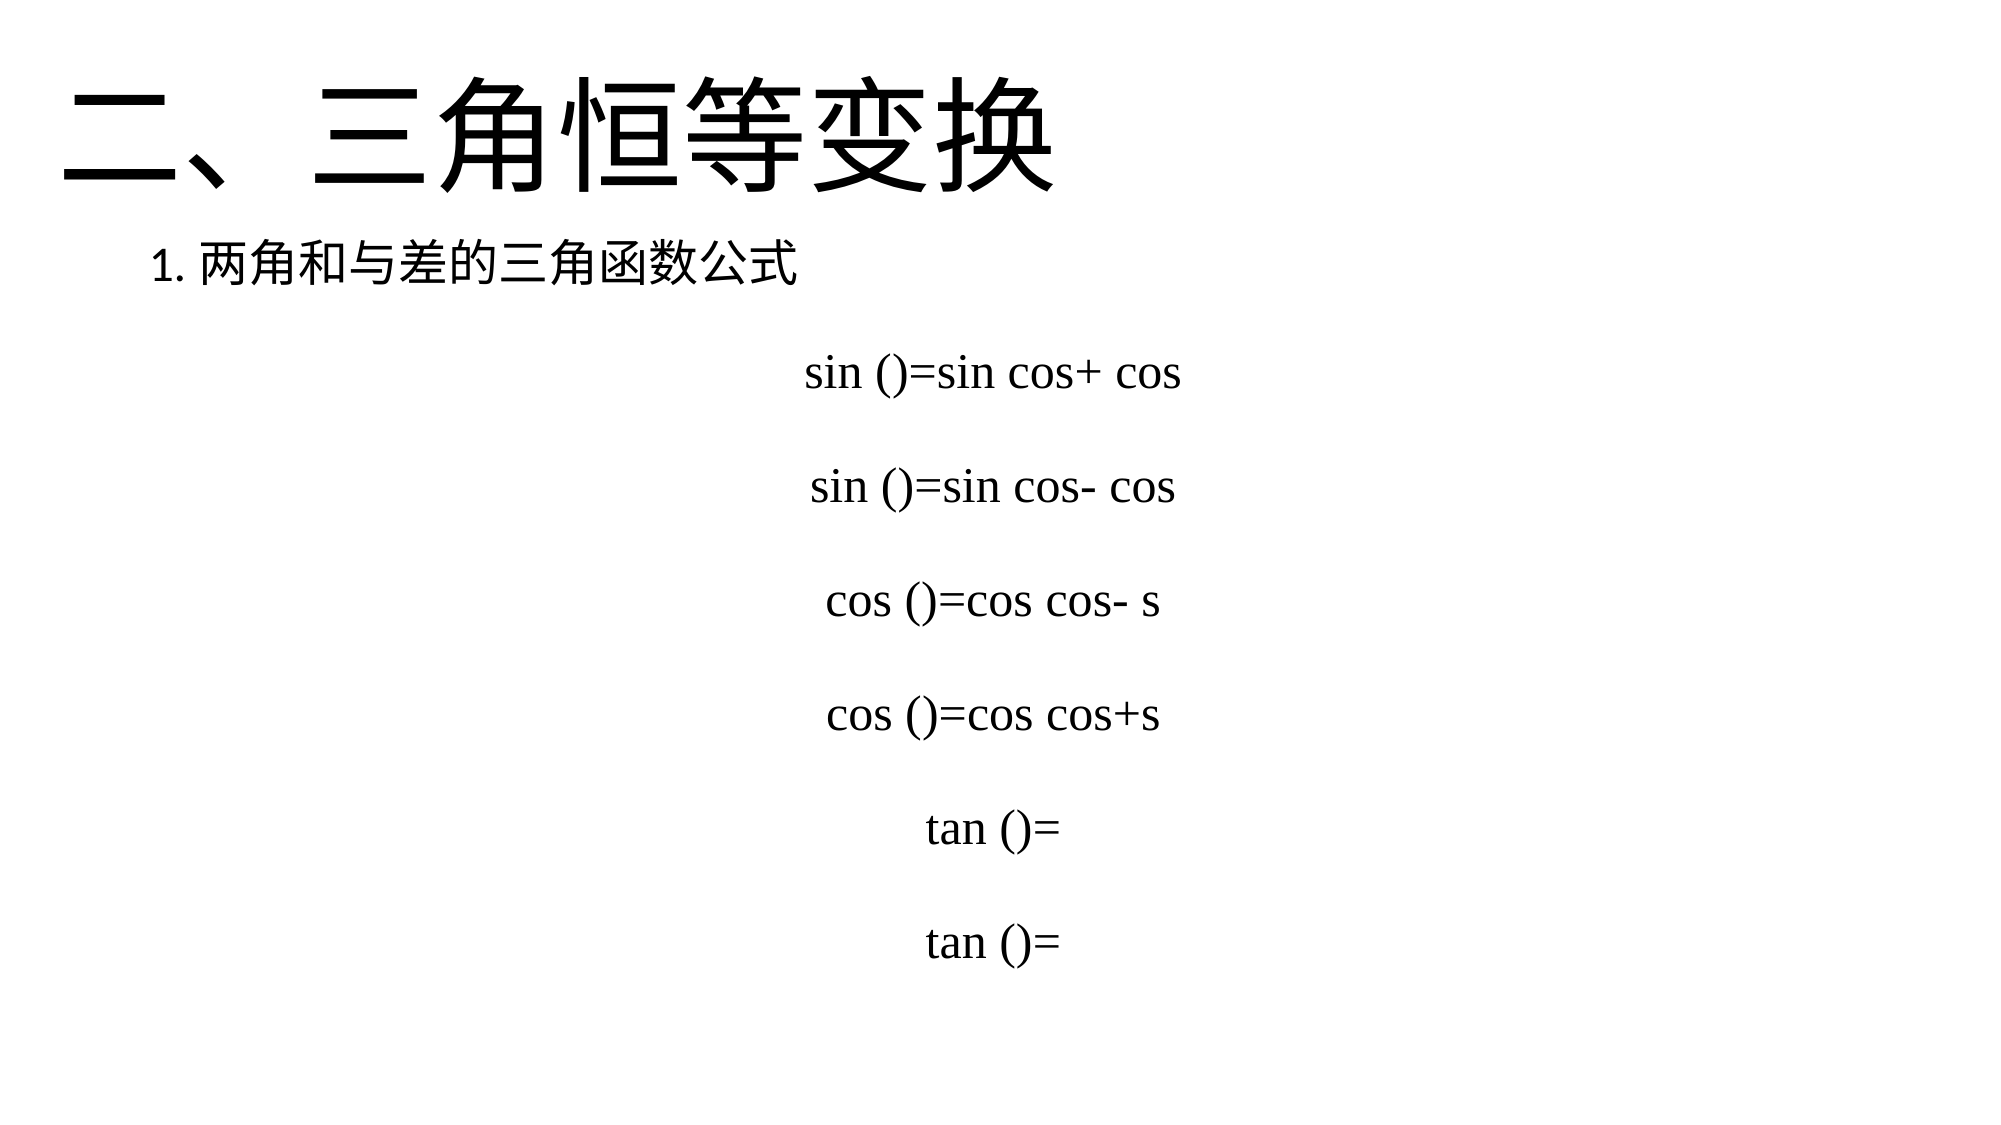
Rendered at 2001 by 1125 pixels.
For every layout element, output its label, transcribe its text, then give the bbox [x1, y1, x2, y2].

text_box 二、三角恒等变换 [42, 0, 1570, 218]
subtitle 1.两角和与差的三角函数公式 [133, 230, 896, 325]
